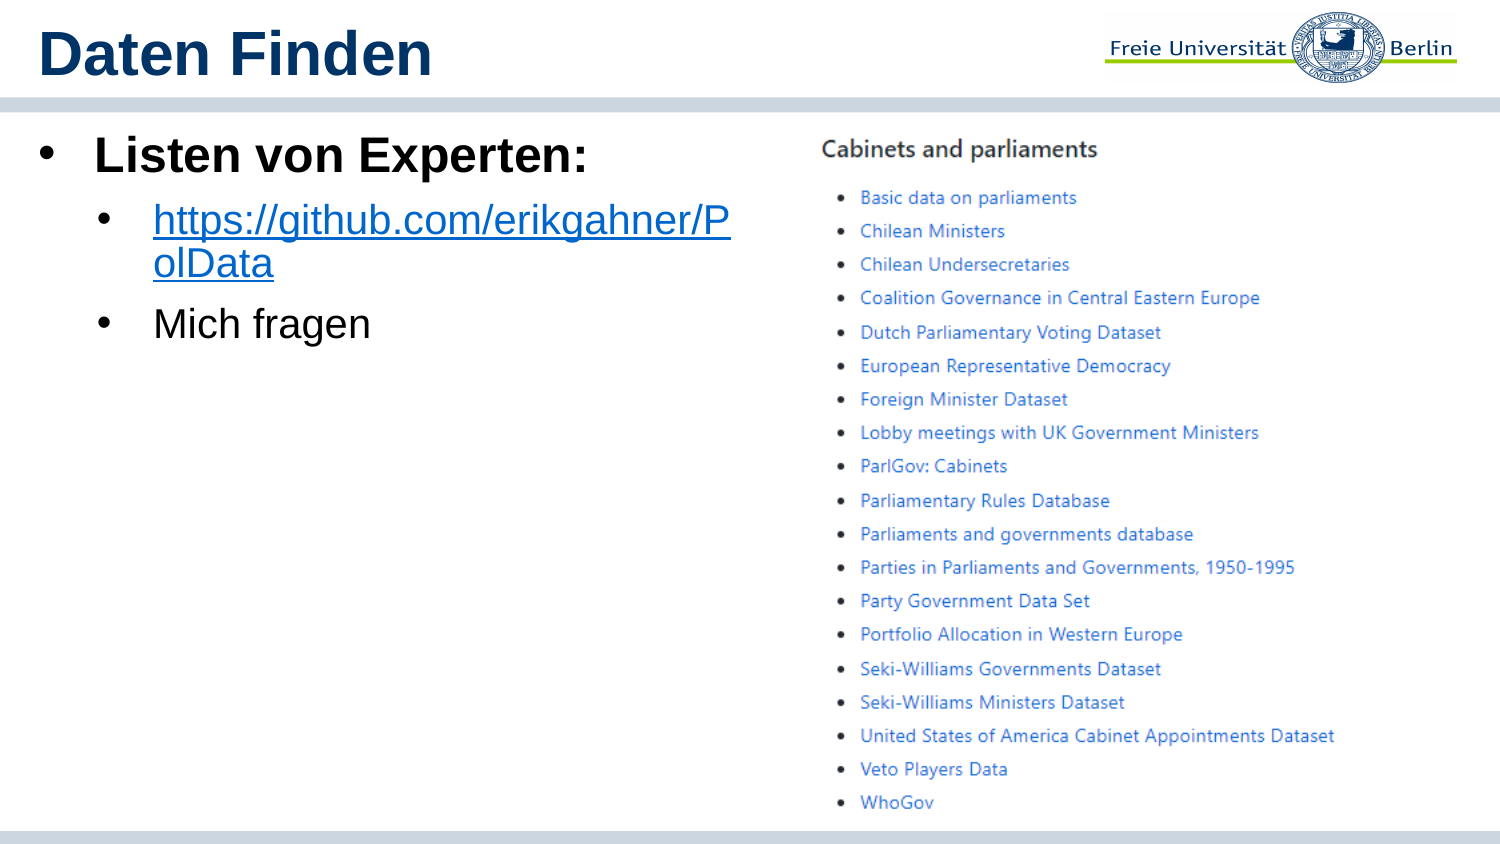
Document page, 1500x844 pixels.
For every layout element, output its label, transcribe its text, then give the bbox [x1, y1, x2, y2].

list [798, 120, 1443, 817]
title Daten Finden [38, 12, 1098, 83]
picture [1105, 12, 1457, 83]
list Listen von Experten: https://github.com/erikgahner/PolData Mich fragen [38, 120, 751, 817]
